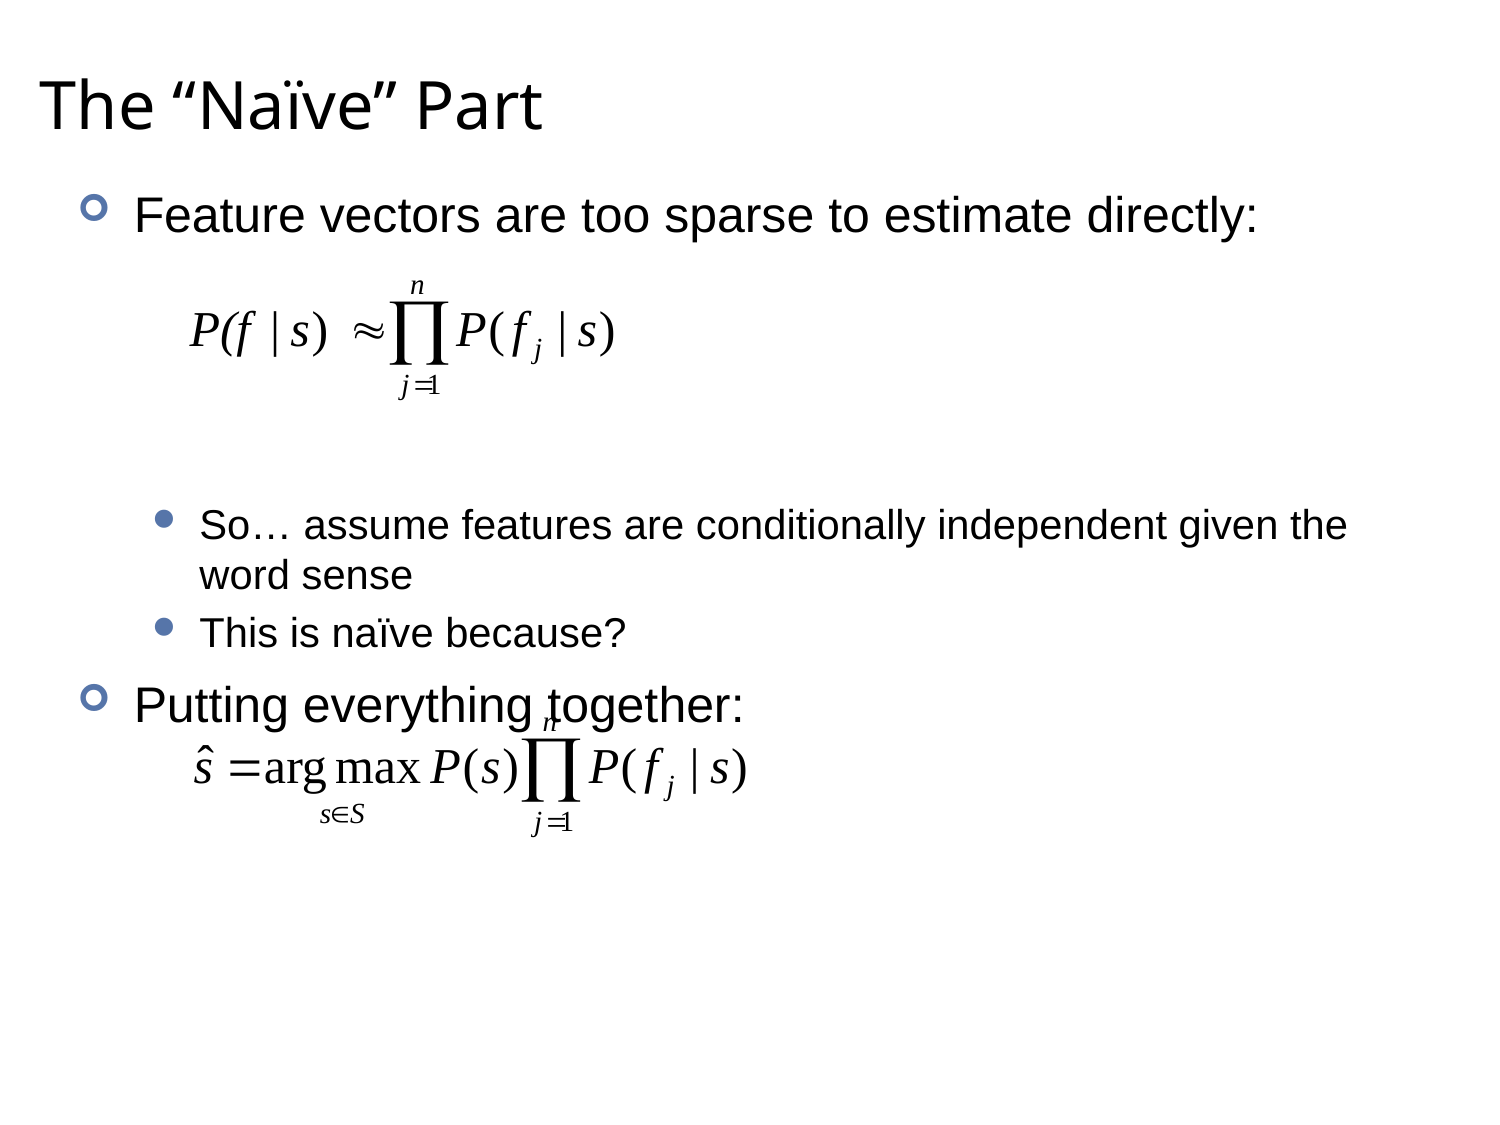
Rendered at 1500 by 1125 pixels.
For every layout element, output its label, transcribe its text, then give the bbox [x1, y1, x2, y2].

title The “Naïve” Part [24, 18, 1451, 188]
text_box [340, 262, 626, 414]
list Feature vectors are too sparse to estimate directly: So… assume features are conditionally independent given the word sense This is naïve because? Putting everything together: [62, 174, 1451, 1013]
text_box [184, 699, 757, 851]
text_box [180, 287, 335, 368]
